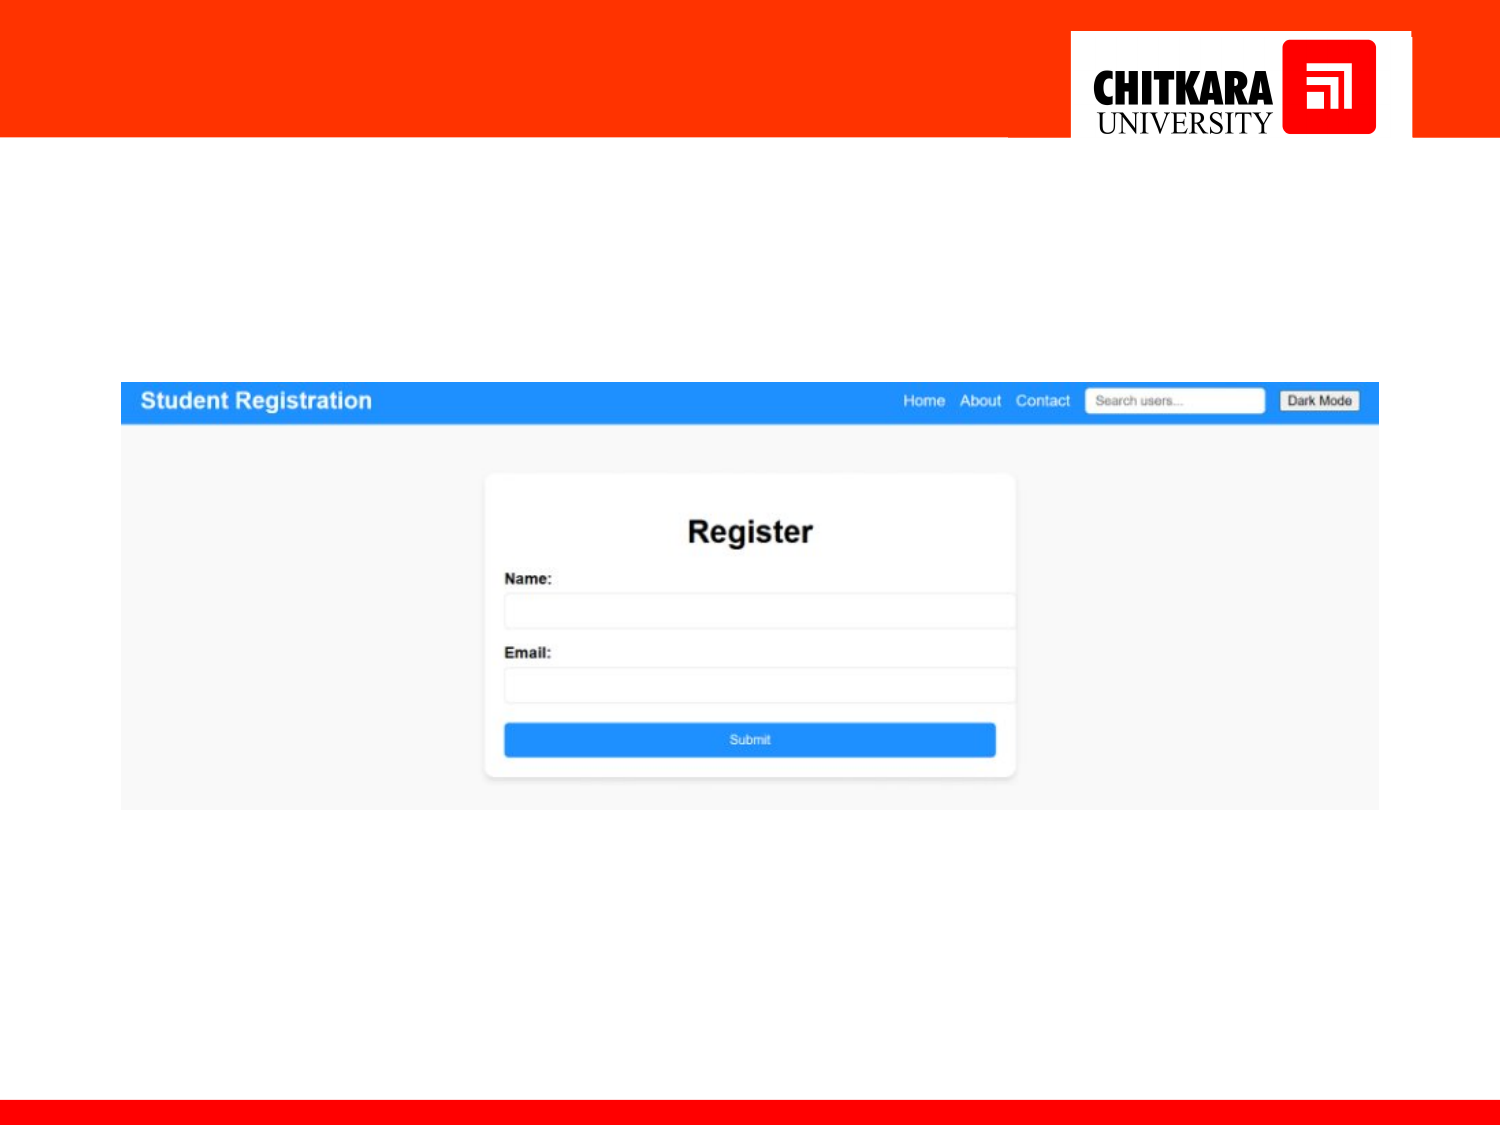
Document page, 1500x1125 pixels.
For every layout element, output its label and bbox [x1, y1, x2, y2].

picture [1074, 37, 1391, 138]
list [120, 382, 1380, 810]
